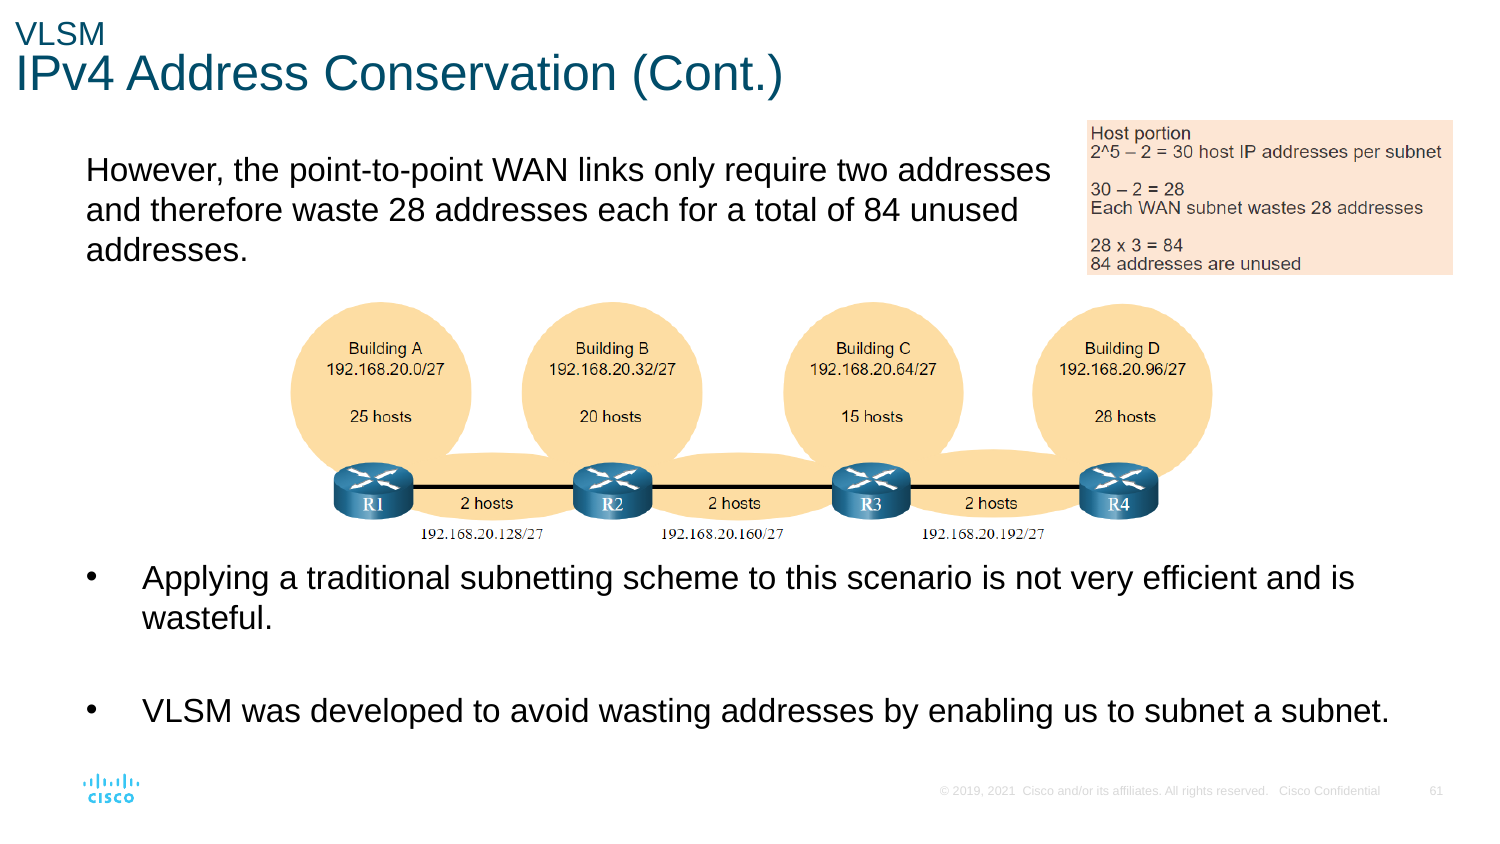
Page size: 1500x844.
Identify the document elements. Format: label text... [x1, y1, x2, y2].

list However, the point-to-point WAN links only require two addresses and therefore waste 28 addresses each for a total of 84 unused addresses. [70, 140, 1071, 296]
text_box Applying a traditional subnetting scheme to this scenario is not very efficient and is wasteful. VLSM was developed to avoid wasting addresses by enabling us to subnet a subnet. [70, 548, 1430, 763]
title VLSM IPv4 Address Conservation (Cont.) [0, 0, 1369, 121]
picture [283, 295, 1217, 549]
picture [1087, 119, 1453, 276]
